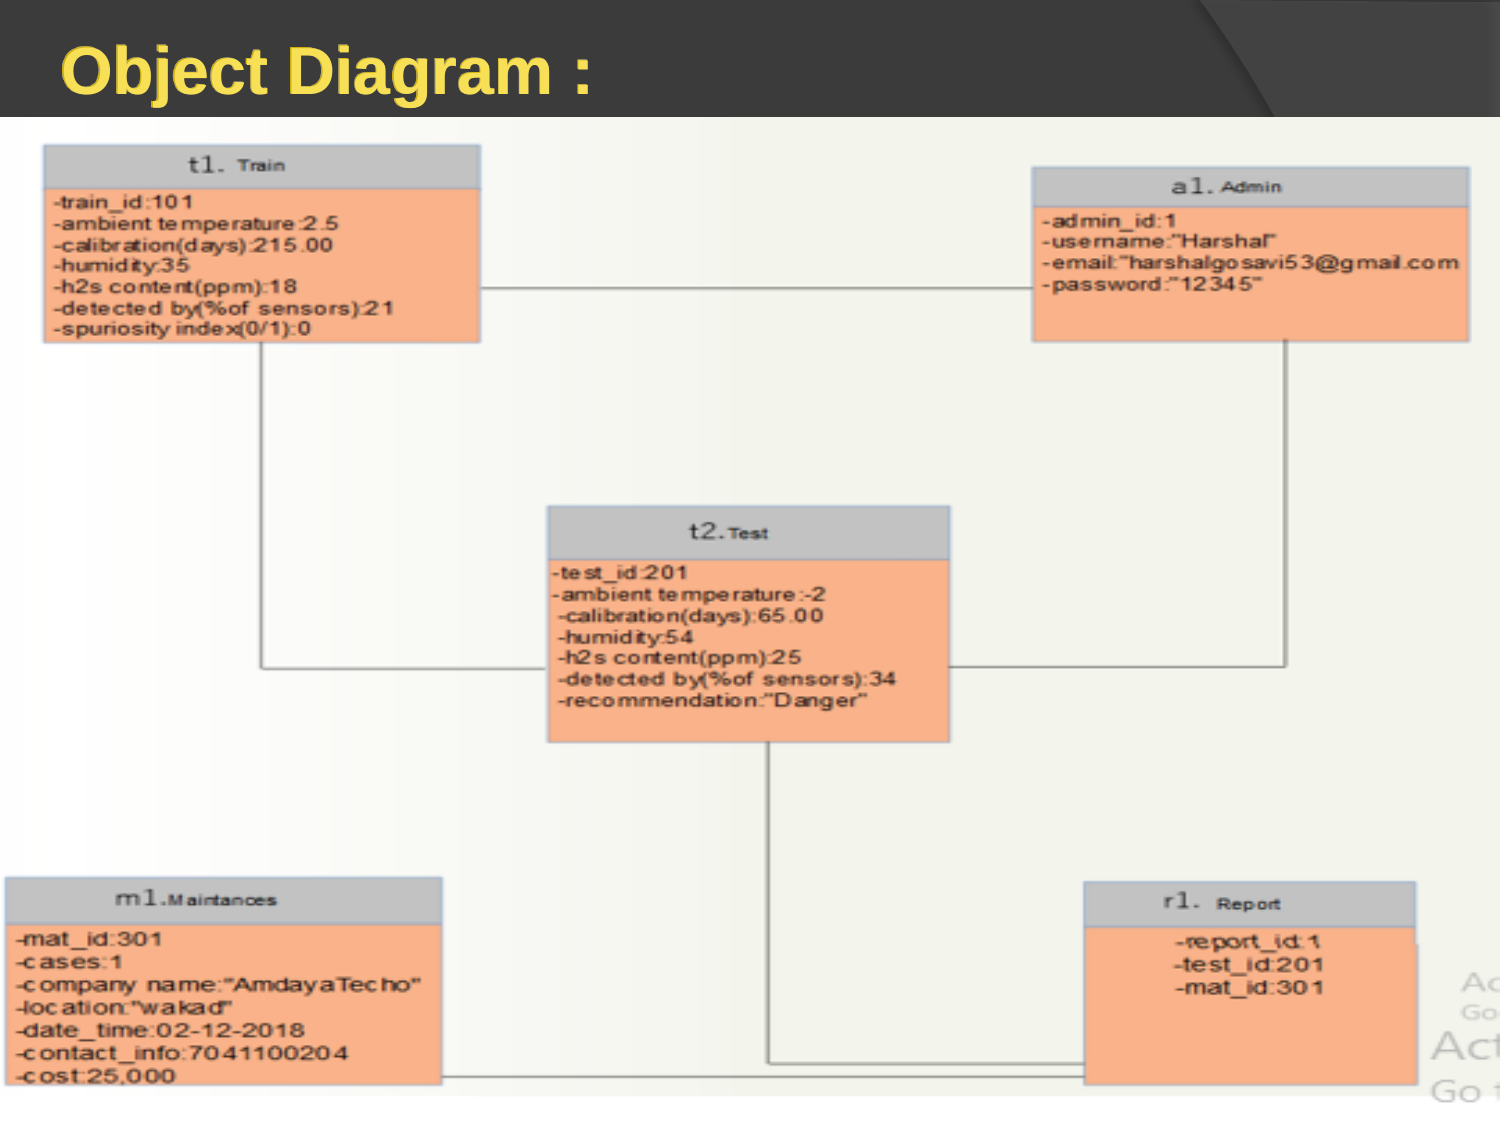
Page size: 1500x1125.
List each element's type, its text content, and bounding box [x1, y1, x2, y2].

text_box Object Diagram : [46, 20, 1043, 106]
picture [0, 116, 1500, 1125]
